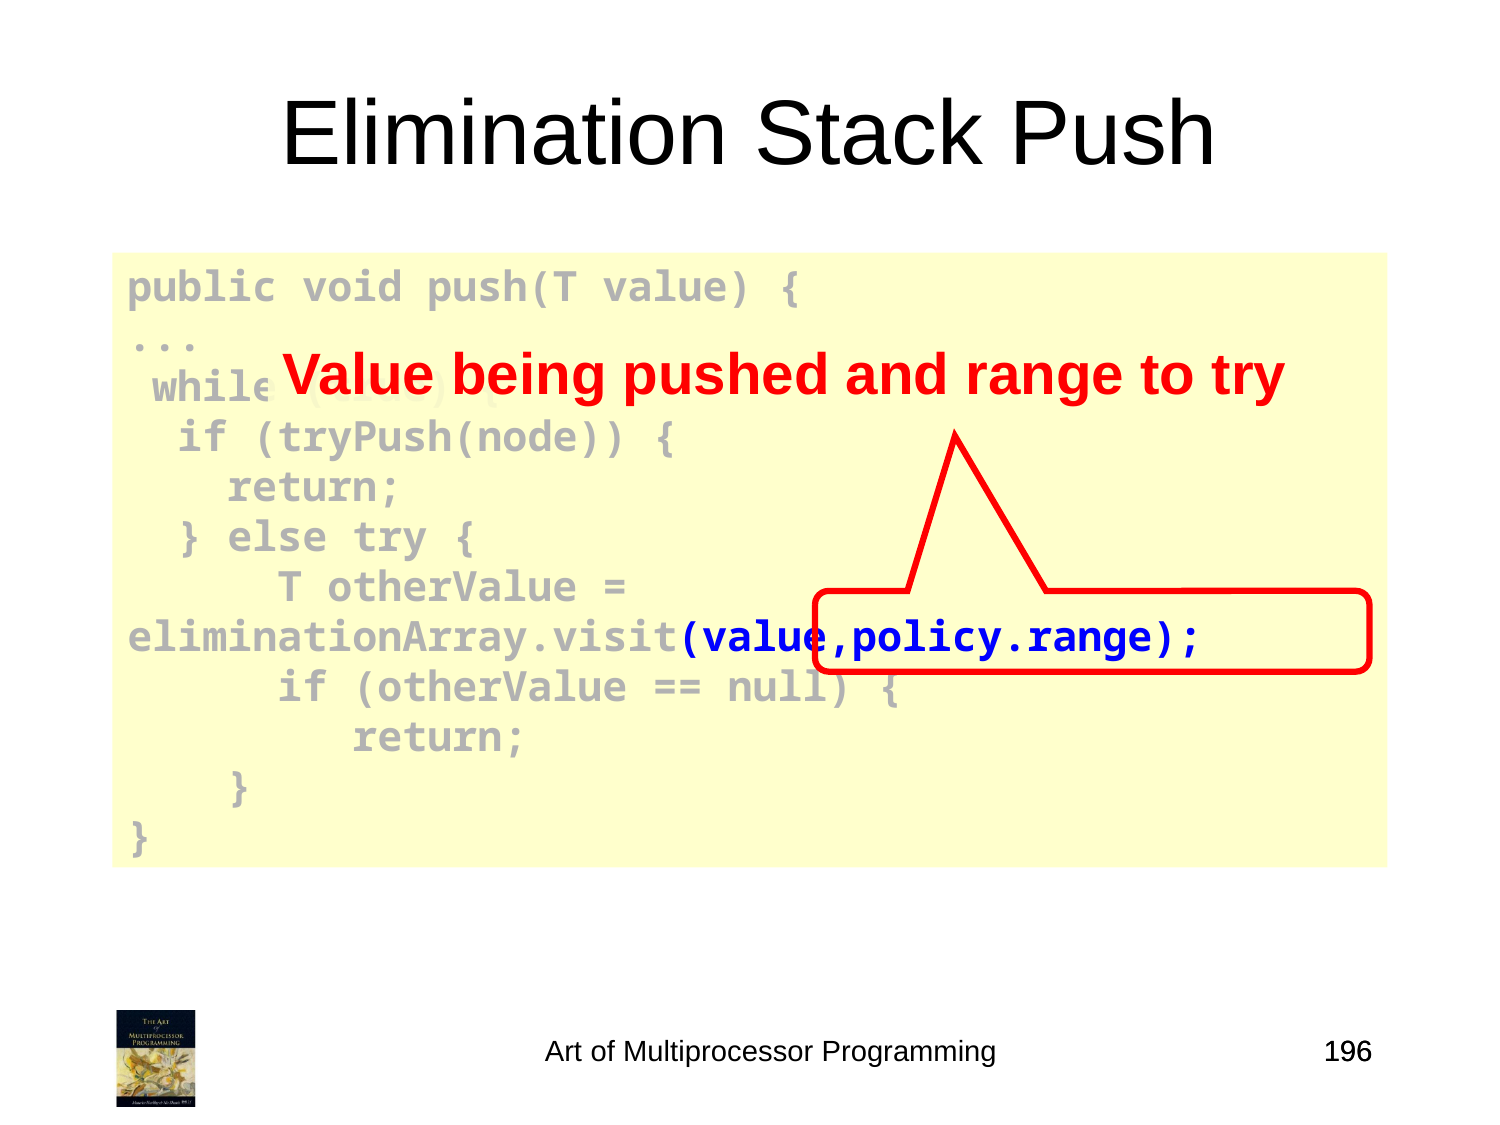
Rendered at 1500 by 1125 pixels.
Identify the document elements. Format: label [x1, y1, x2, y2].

text_box [112, 252, 1388, 868]
footer [512, 1024, 1030, 1101]
picture [107, 1010, 204, 1107]
title [112, 33, 1388, 222]
text_box [1074, 1024, 1388, 1100]
